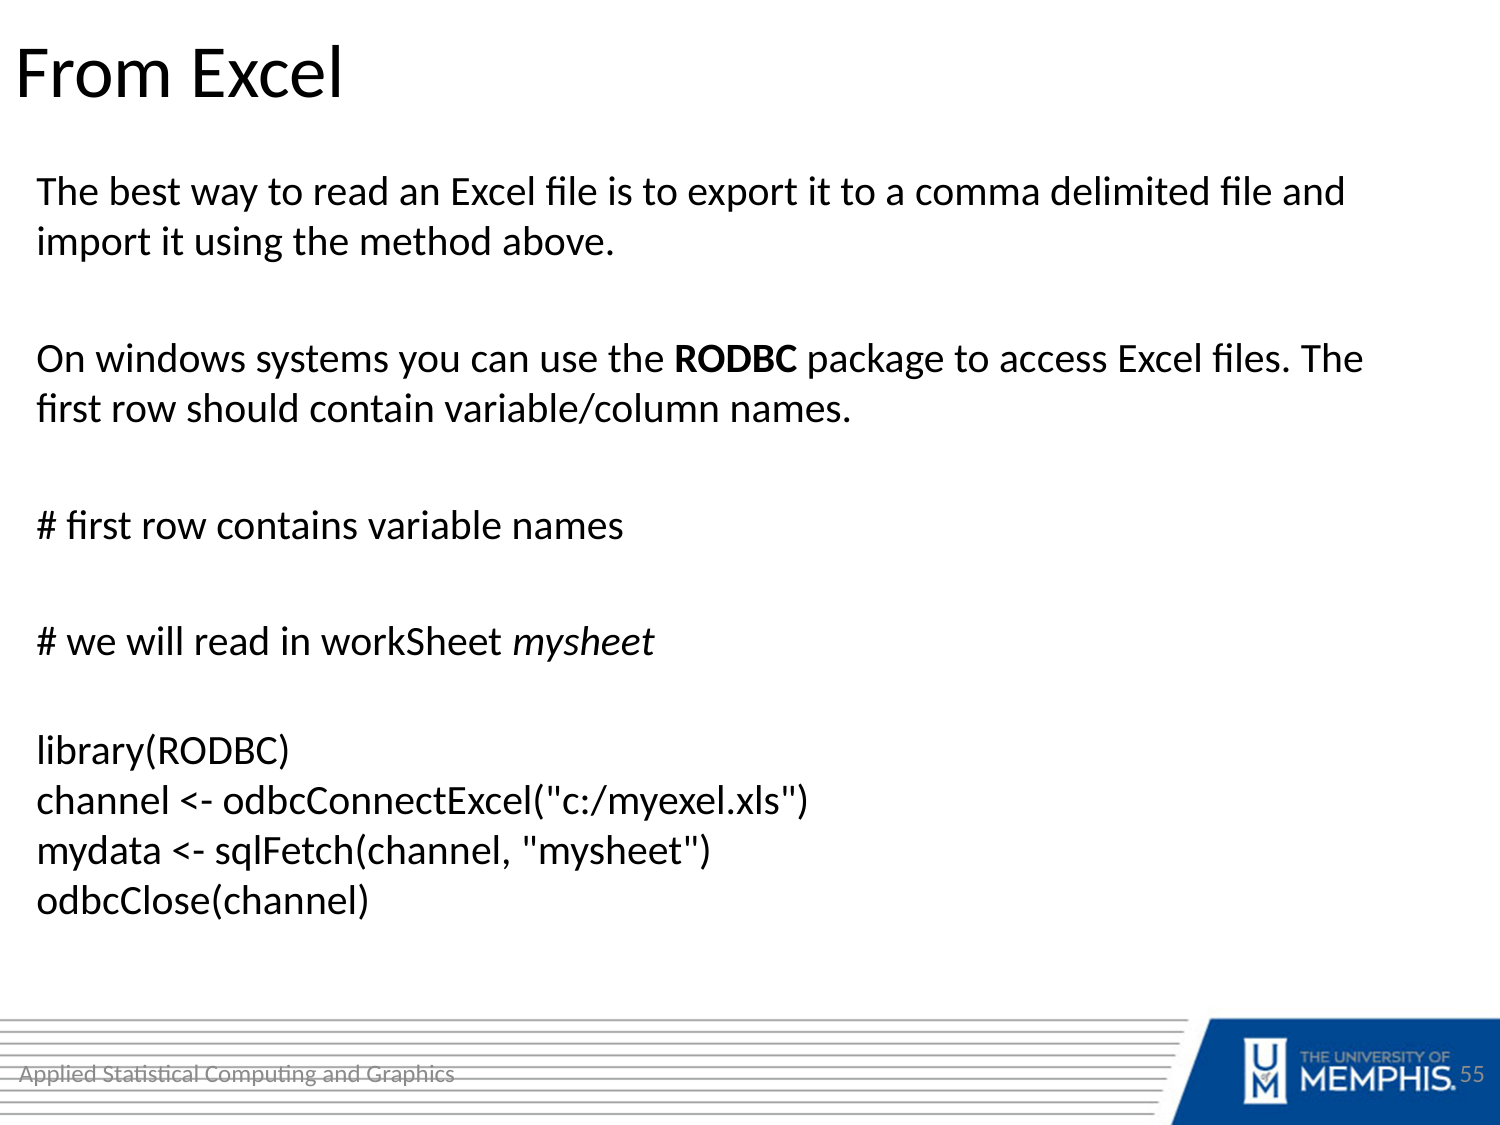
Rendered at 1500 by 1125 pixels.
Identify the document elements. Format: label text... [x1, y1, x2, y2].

footer Applied Statistical Computing and Graphics [0, 1042, 475, 1103]
slide_number 55 [1149, 1042, 1500, 1103]
picture [0, 134, 1500, 1125]
list The best way to read an Excel file is to export it to a comma delimited file and import it using the method above. On windows systems you can use the RODBC package to access Excel files. The first row should contain variable/column names. # first row contains variable names # we will read in workSheet mysheet library(RODBC) channel <- odbcConnectExcel("c:/myexel.xls") mydata <- sqlFetch(channel, "mysheet") odbcClose(channel) [21, 156, 1409, 758]
text_box From Excel [0, 1, 1500, 134]
